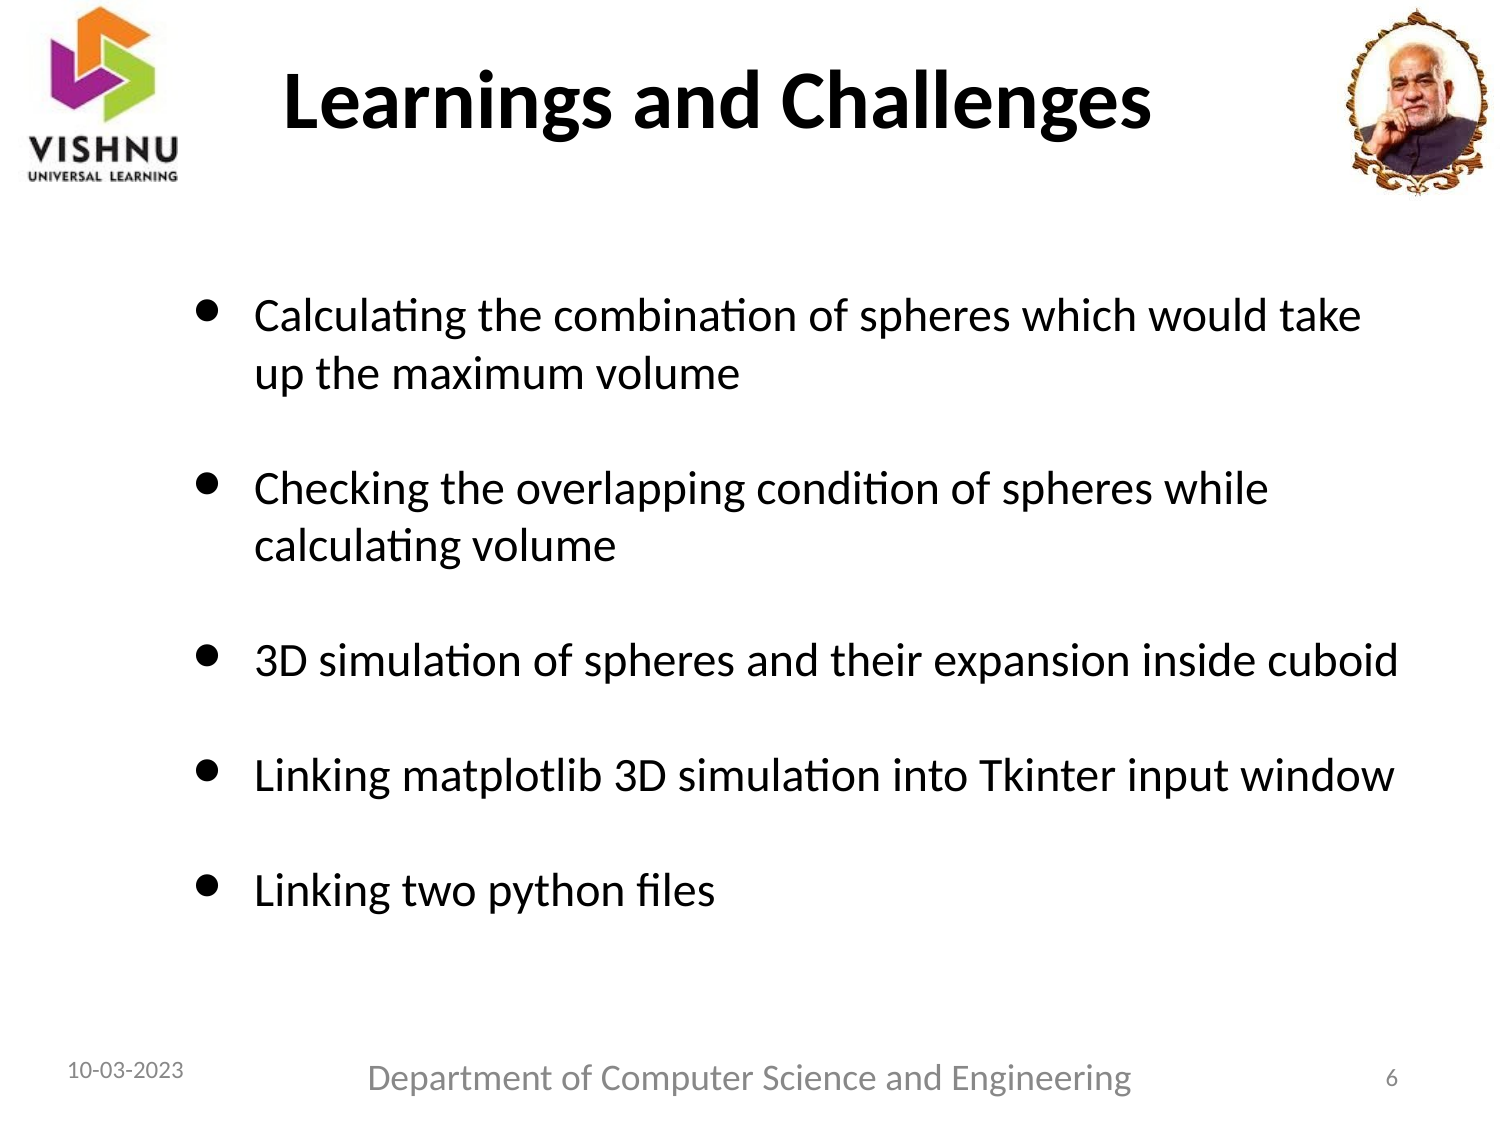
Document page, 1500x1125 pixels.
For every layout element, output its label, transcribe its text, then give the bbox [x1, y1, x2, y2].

text_box Department of Computer Science and Engineering [307, 1038, 1193, 1114]
picture [18, 0, 178, 182]
slide_number ‹#› [1379, 1060, 1418, 1125]
picture [1337, 0, 1500, 201]
text_box 10-03-2023 [49, 1038, 204, 1125]
text_box Calculating the combination of spheres which would take up the maximum volume Checking the overlapping condition of spheres while calculating volume 3D simulation of spheres and their expansion inside cuboid Linking matplotlib 3D simulation into Tkinter input window Linking two python files [164, 269, 1431, 932]
title Learnings and Challenges [284, 45, 1216, 234]
